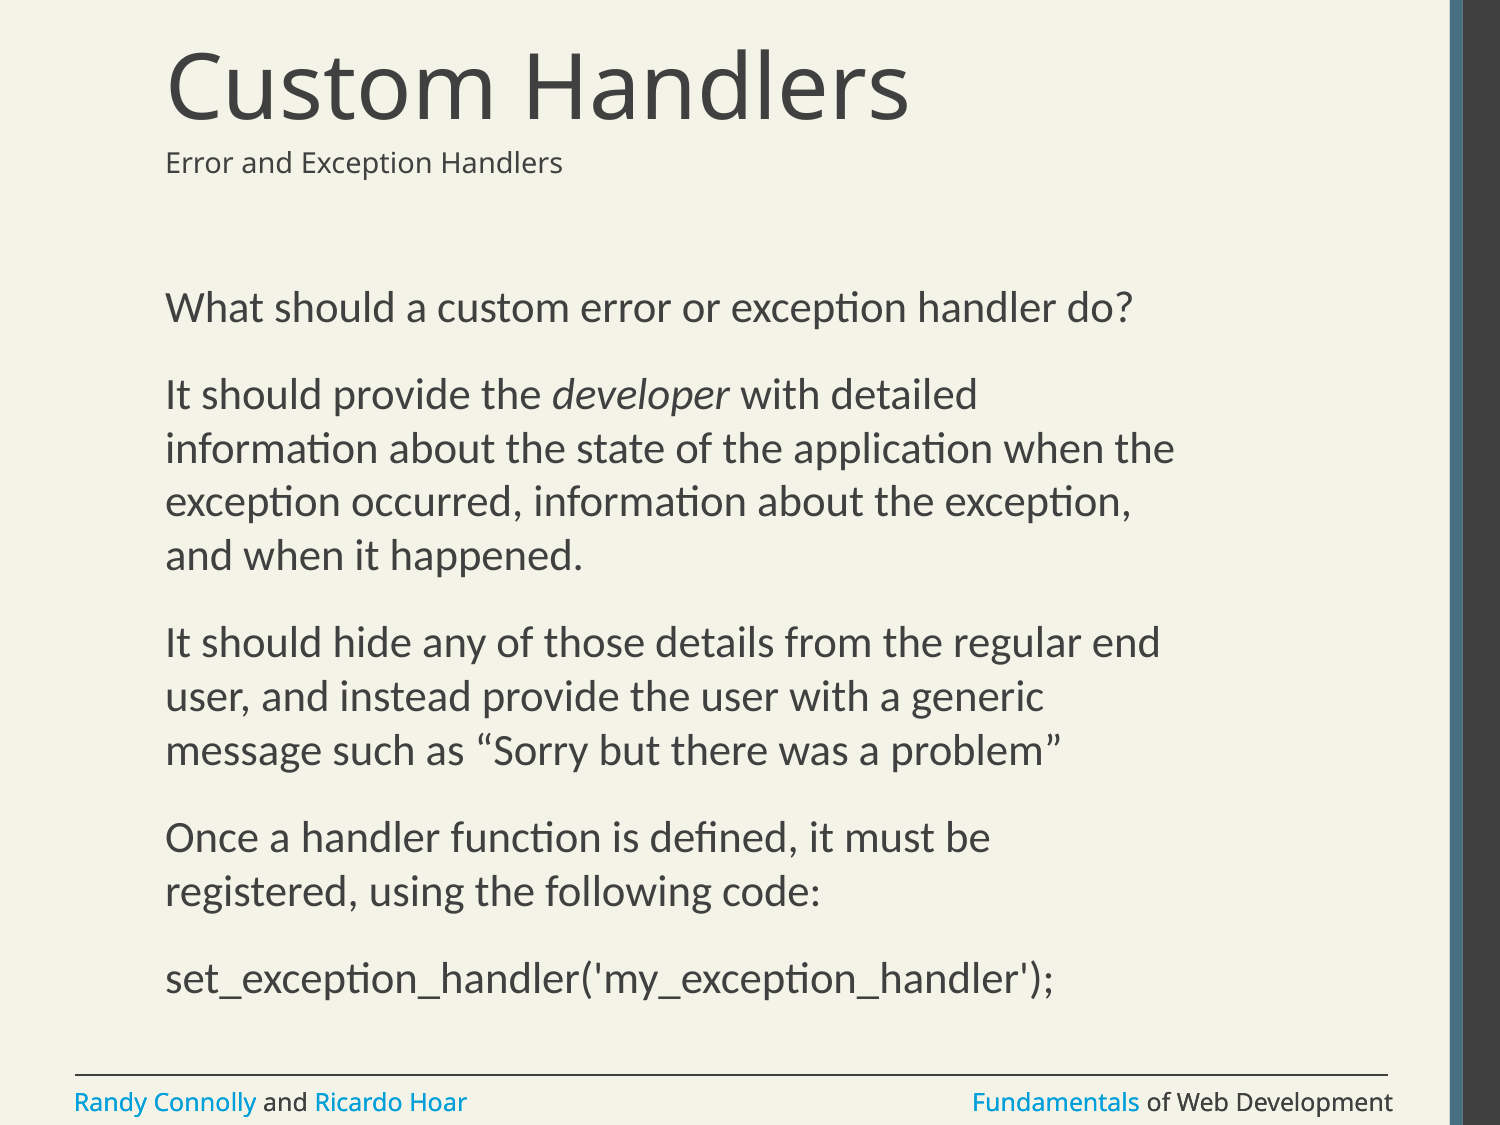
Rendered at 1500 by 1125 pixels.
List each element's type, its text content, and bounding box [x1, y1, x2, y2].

title Custom Handlers [150, 20, 1425, 188]
list Error and Exception Handlers [150, 137, 1200, 188]
list What should a custom error or exception handler do? It should provide the developer with detailed information about the state of the application when the exception occurred, information about the exception, and when it happened. It should hide any of those details from the regular end user, and instead provide the user with a generic message such as “Sorry but there was a problem” Once a handler function is defined, it must be registered, using the following code: set_exception_handler('my_exception_handler'); [150, 270, 1200, 1013]
